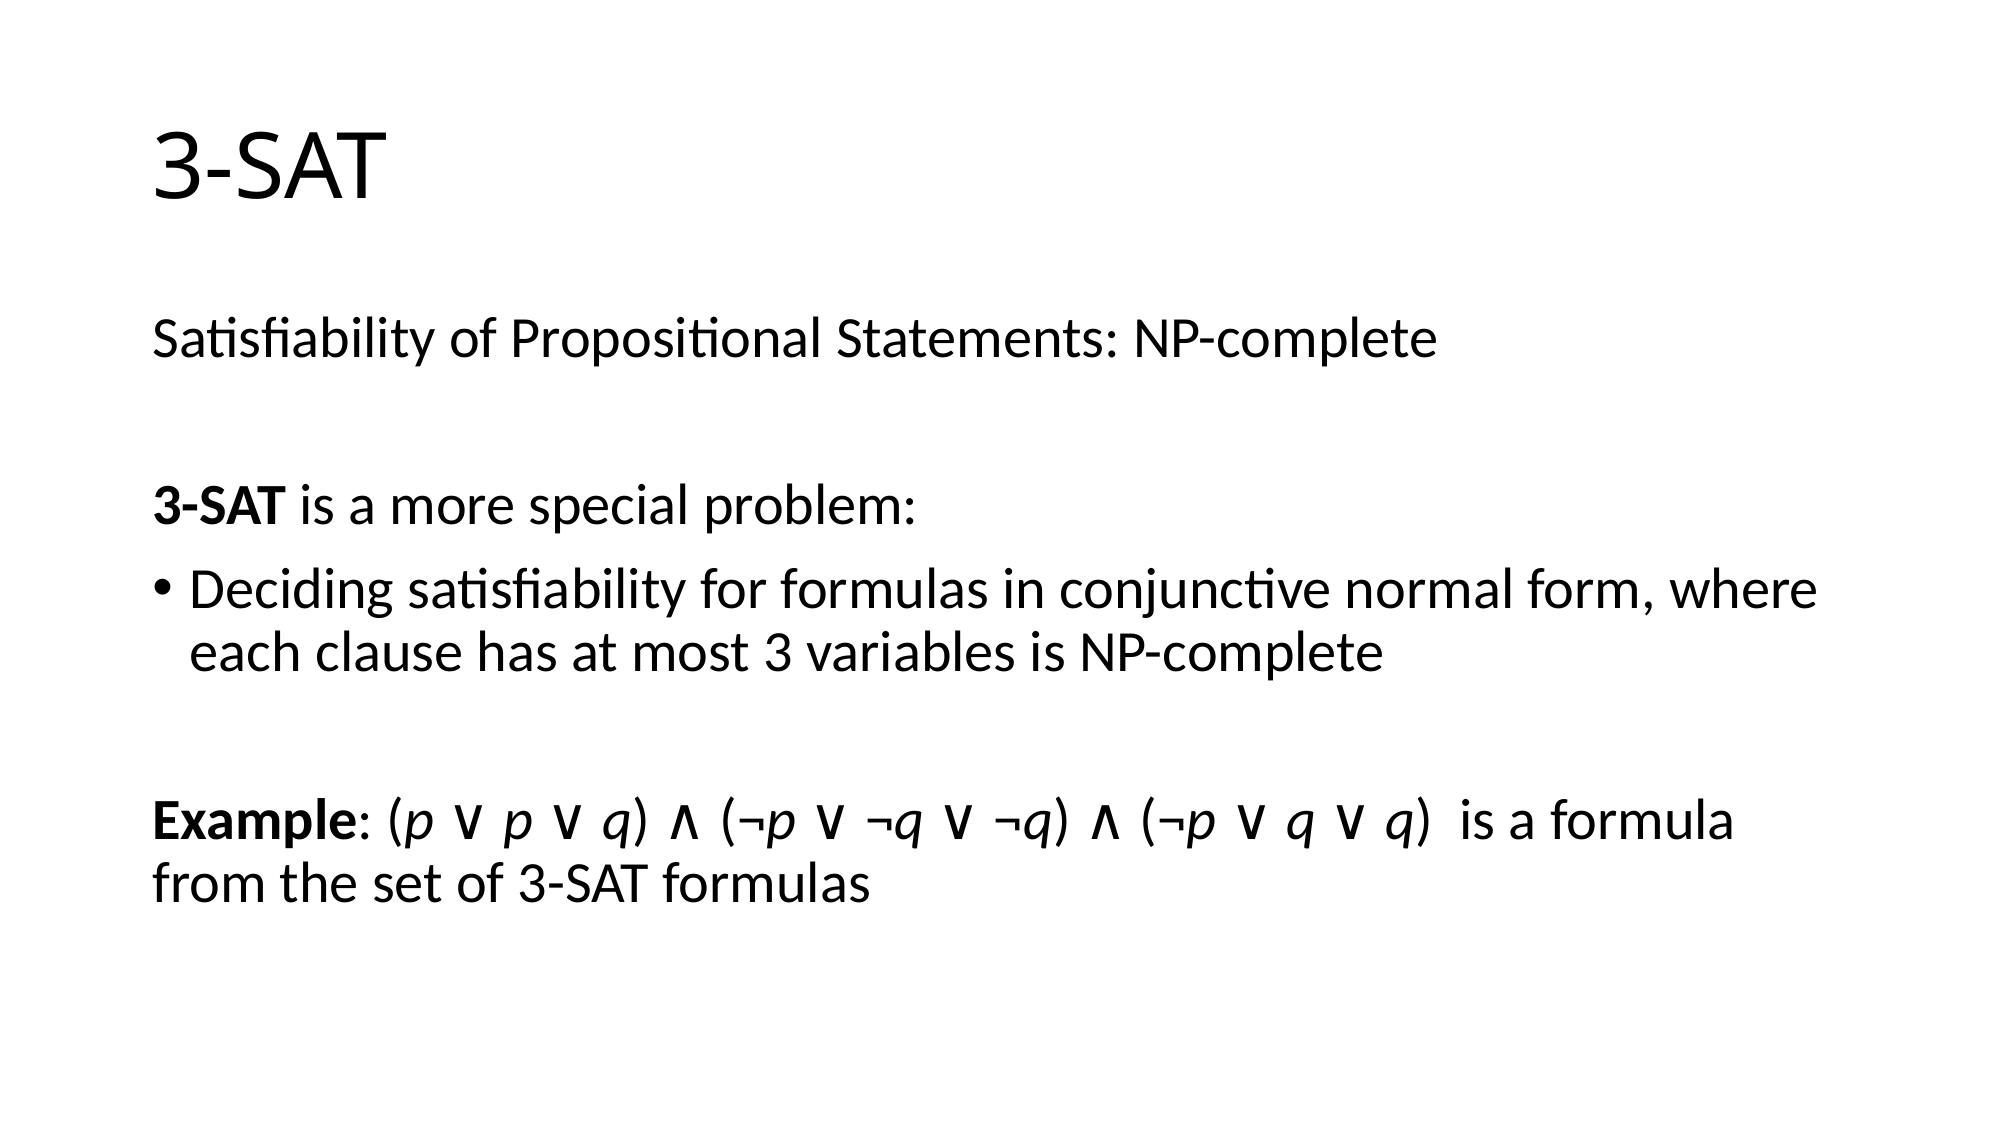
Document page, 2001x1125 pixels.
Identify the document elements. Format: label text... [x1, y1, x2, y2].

list Satisfiability of Propositional Statements: NP-complete 3-SAT is a more special problem: Deciding satisfiability for formulas in conjunctive normal form, where each clause has at most 3 variables is NP-complete Example: (p ∨ p ∨ q) ∧ (¬p ∨ ¬q ∨ ¬q) ∧ (¬p ∨ q ∨ q) is a formula from the set of 3-SAT formulas [137, 299, 1863, 1014]
title 3-SAT [137, 59, 1863, 278]
